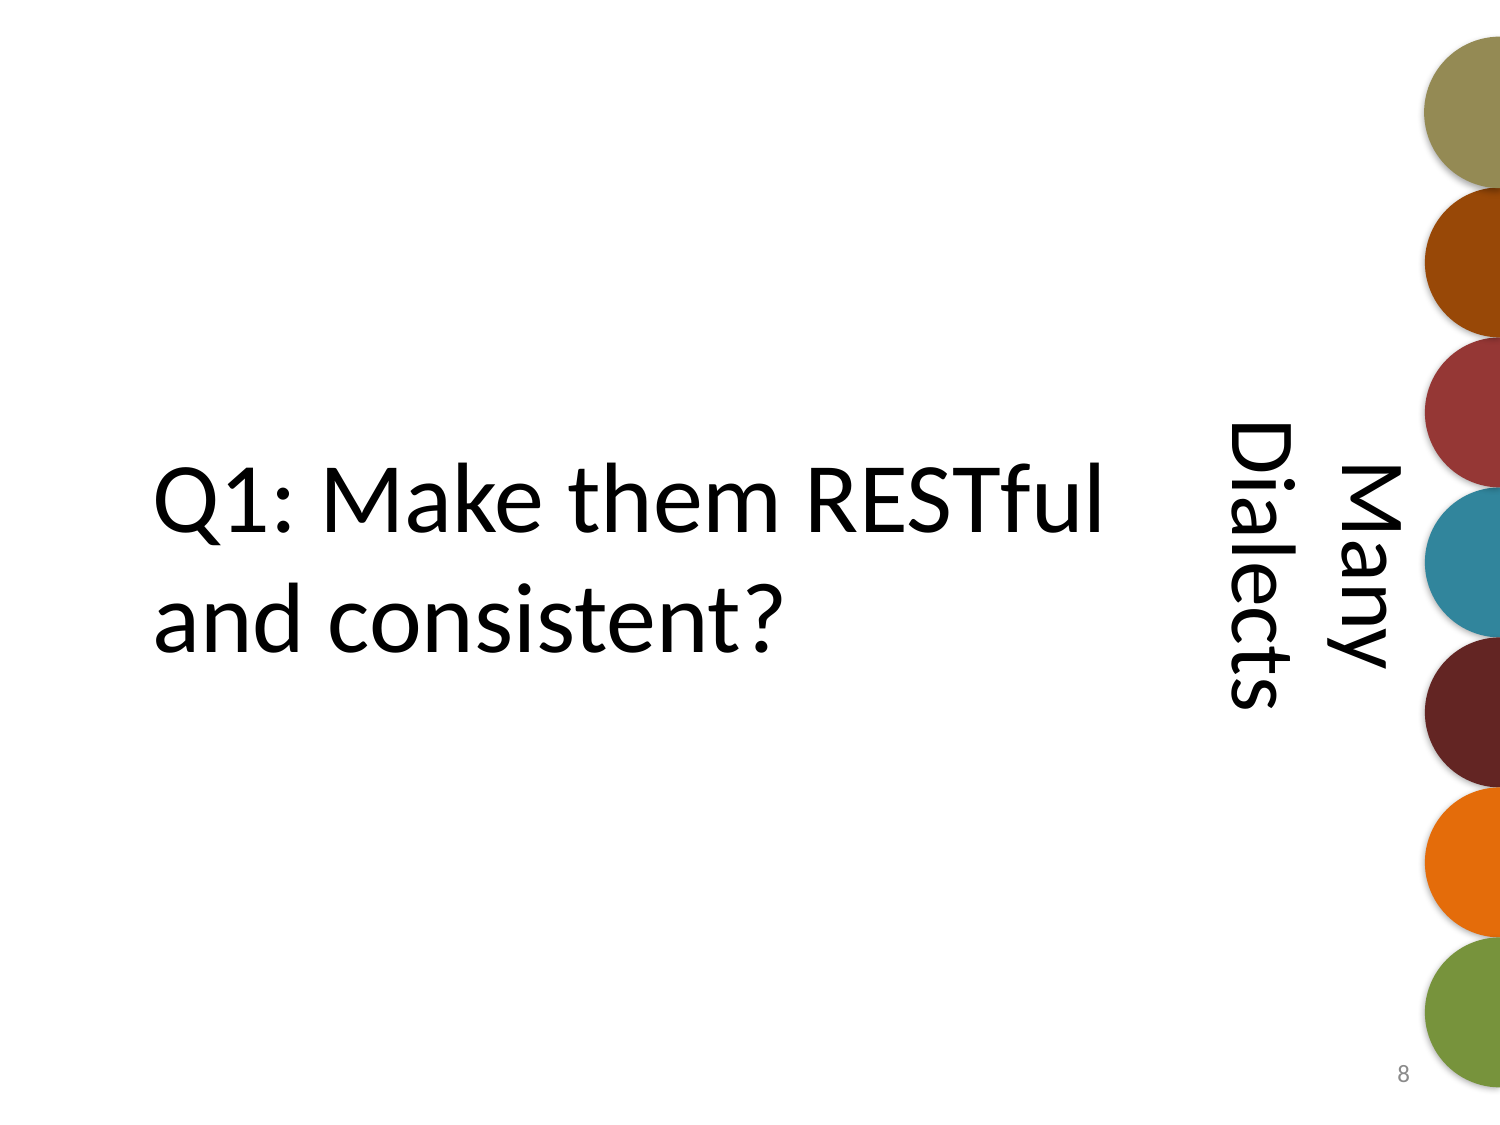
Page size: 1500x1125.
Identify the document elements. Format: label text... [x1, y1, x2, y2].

text_box Many Dialects [1188, 375, 1442, 756]
text_box [1424, 786, 1500, 937]
text_box [1424, 936, 1500, 1089]
text_box [1433, 341, 1500, 489]
text_box [1424, 191, 1500, 339]
text_box Q1: Make them RESTful and consistent? [137, 424, 1188, 680]
text_box [1424, 36, 1500, 189]
text_box [1437, 636, 1500, 787]
slide_number 8 [1074, 1042, 1425, 1103]
text_box [1442, 491, 1500, 637]
